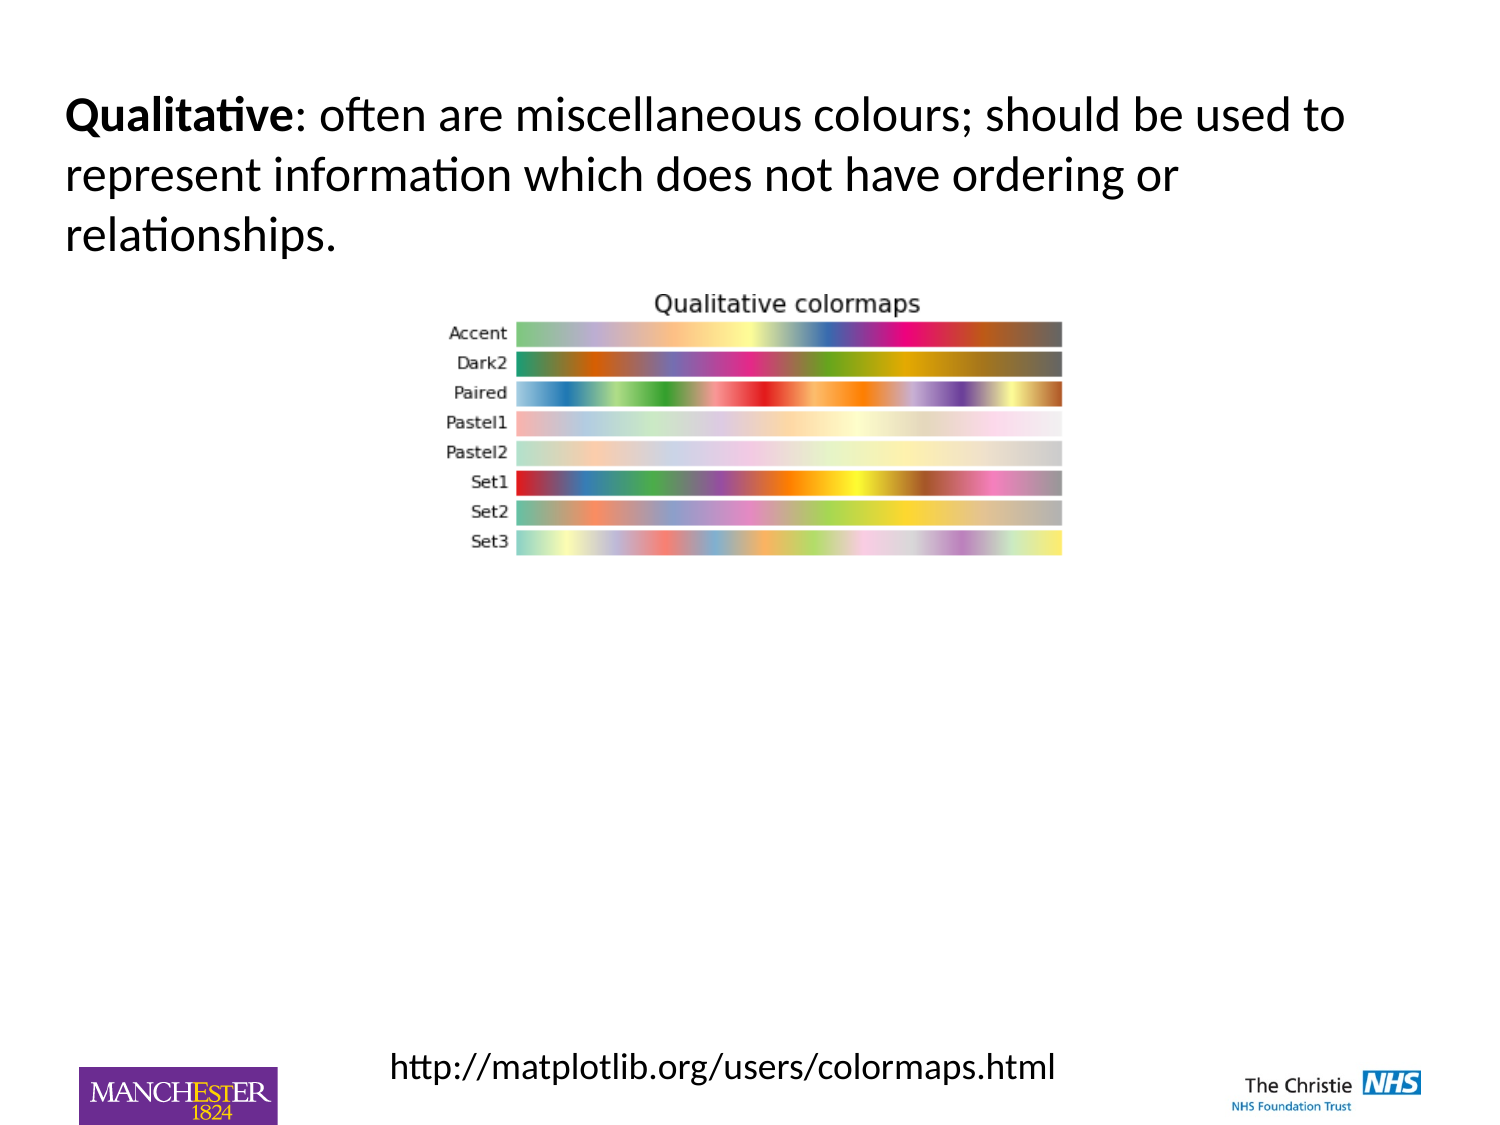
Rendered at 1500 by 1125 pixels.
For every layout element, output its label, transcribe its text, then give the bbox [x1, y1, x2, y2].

text_box Qualitative: often are miscellaneous colours; should be used to represent information which does not have ordering or relationships. [50, 74, 1397, 269]
picture [1165, 1062, 1421, 1125]
text_box http://matplotlib.org/users/colormaps.html [374, 1034, 1072, 1095]
picture [379, 294, 1067, 858]
picture [79, 1067, 278, 1125]
